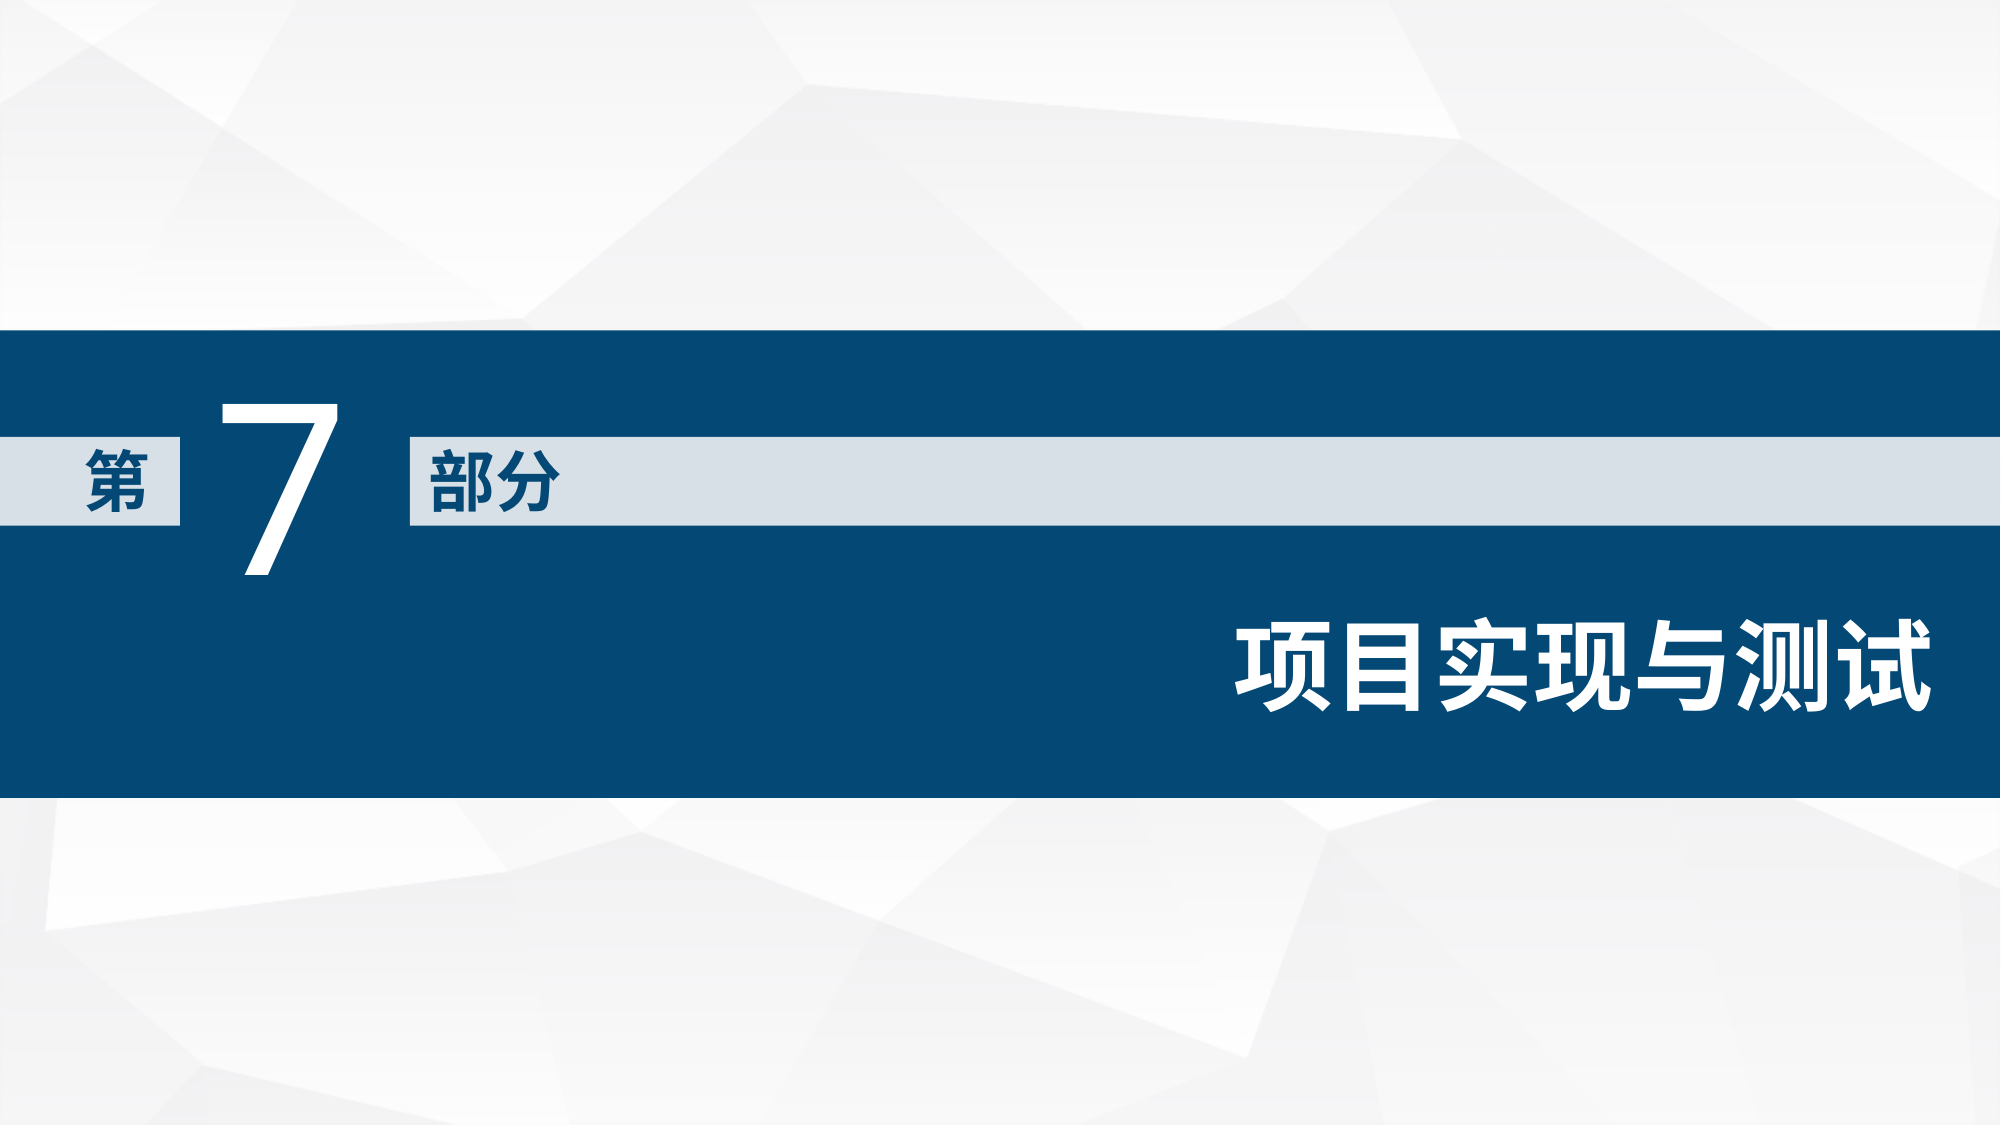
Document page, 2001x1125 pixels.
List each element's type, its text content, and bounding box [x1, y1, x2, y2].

text_box [0, 329, 2000, 799]
text_box 第 [68, 432, 163, 528]
text_box 7 [155, 328, 408, 631]
text_box 项目实现与测试 [1114, 595, 2000, 731]
text_box [705, 436, 2000, 527]
text_box [409, 436, 414, 527]
picture [0, 0, 2001, 1125]
text_box 部分 [414, 432, 705, 528]
text_box [0, 436, 68, 527]
